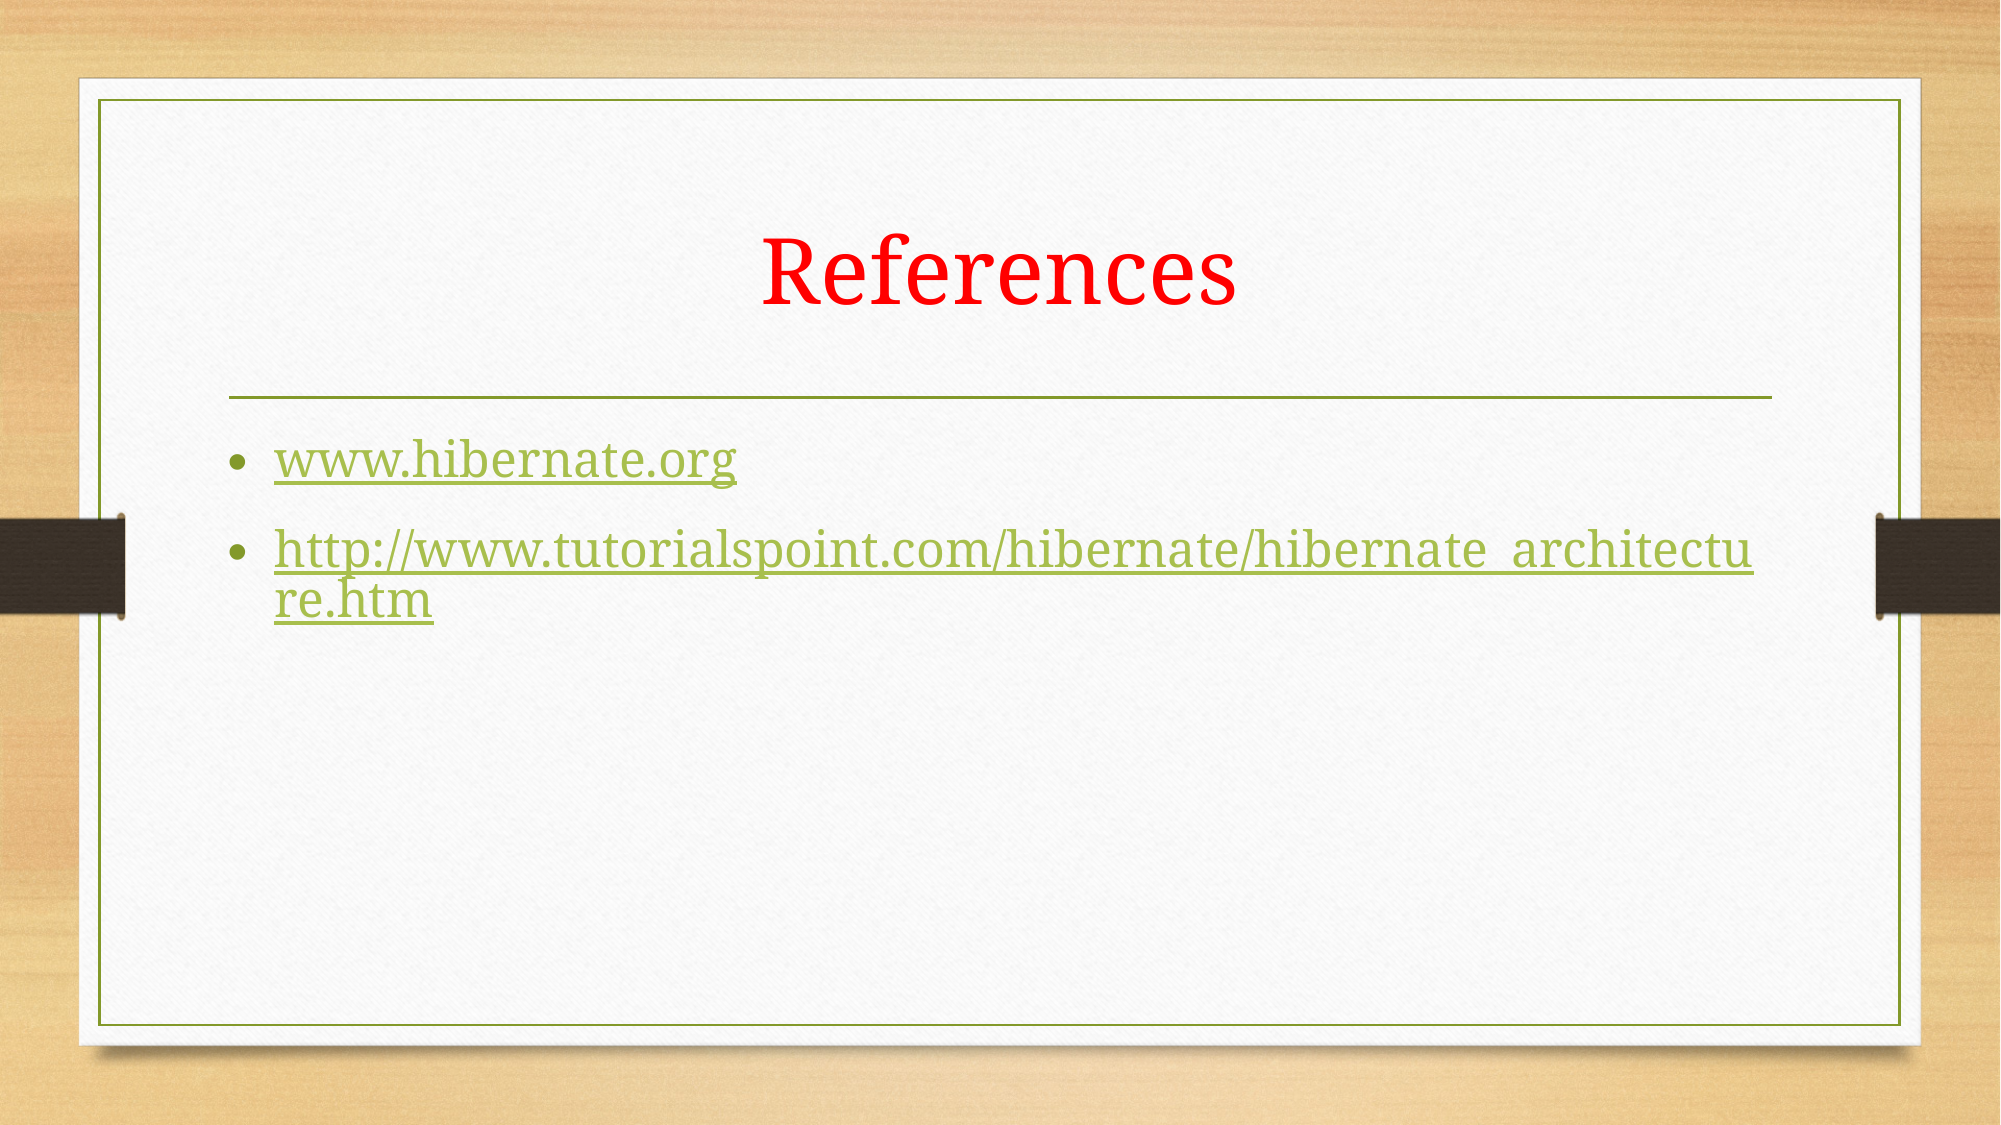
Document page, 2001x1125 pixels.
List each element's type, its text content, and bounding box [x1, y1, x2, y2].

list www.hibernate.org http://www.tutorialspoint.com/hibernate/hibernate_architecture.htm [212, 419, 1788, 964]
title References [212, 161, 1788, 375]
picture [0, 0, 2001, 1125]
